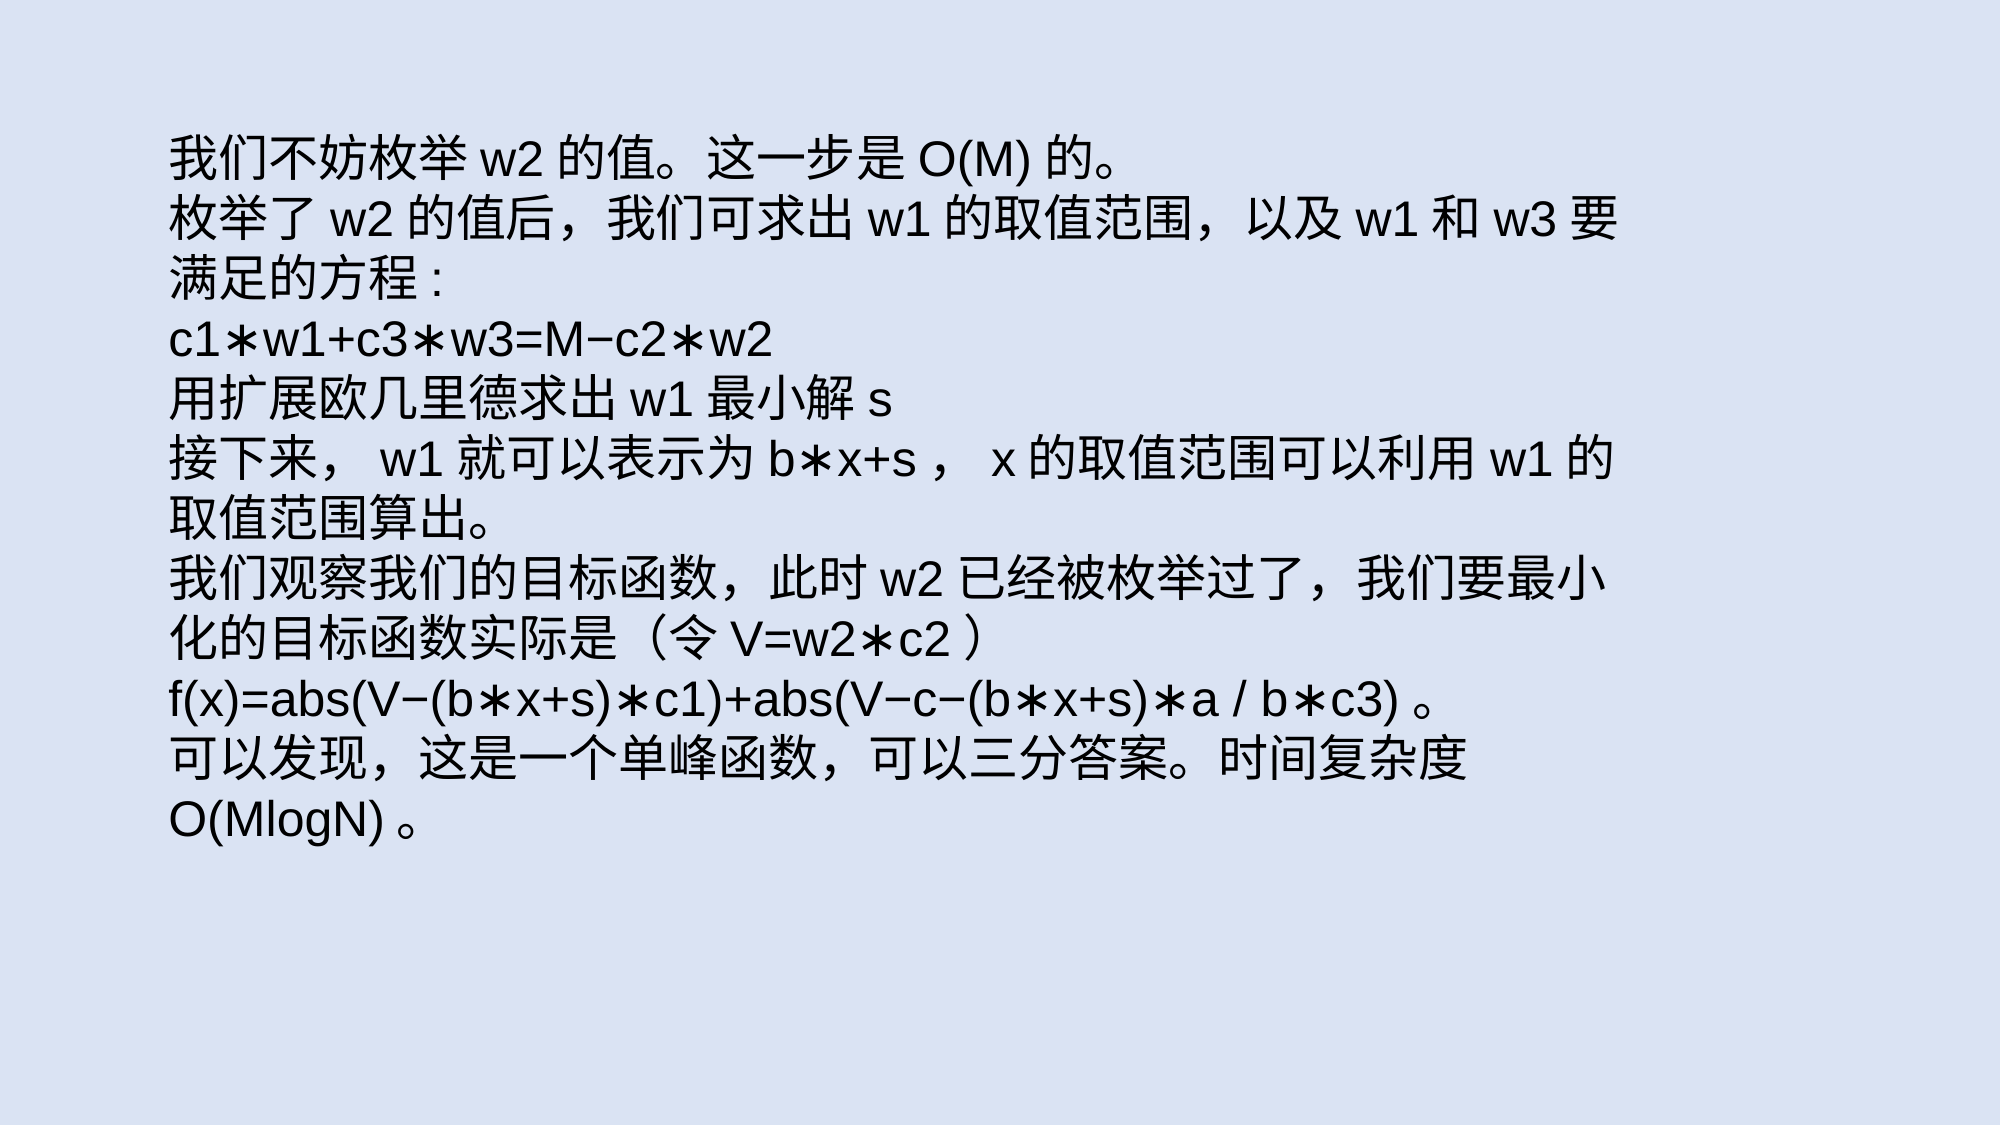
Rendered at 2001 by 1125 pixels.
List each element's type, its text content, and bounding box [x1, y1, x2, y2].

text_box 我们不妨枚举w2的值。这一步是O(M)的。 枚举了w2的值后，我们可求出w1的取值范围，以及w1和w3要满足的方程: c1∗w1+c3∗w3=M−c2∗w2 用扩展欧几里德求出w1最小解s 接下来，w1就可以表示为b∗x+s，x的取值范围可以利用w1的取值范围算出。 我们观察我们的目标函数，此时w2已经被枚举过了，我们要最小化的目标函数实际是（令V=w2∗c2） f(x)=abs(V−(b∗x+s)∗c1)+abs(V−c−(b∗x+s)∗a / b∗c3)。 可以发现，这是一个单峰函数，可以三分答案。时间复杂度O(MlogN)。 [153, 119, 1640, 1004]
